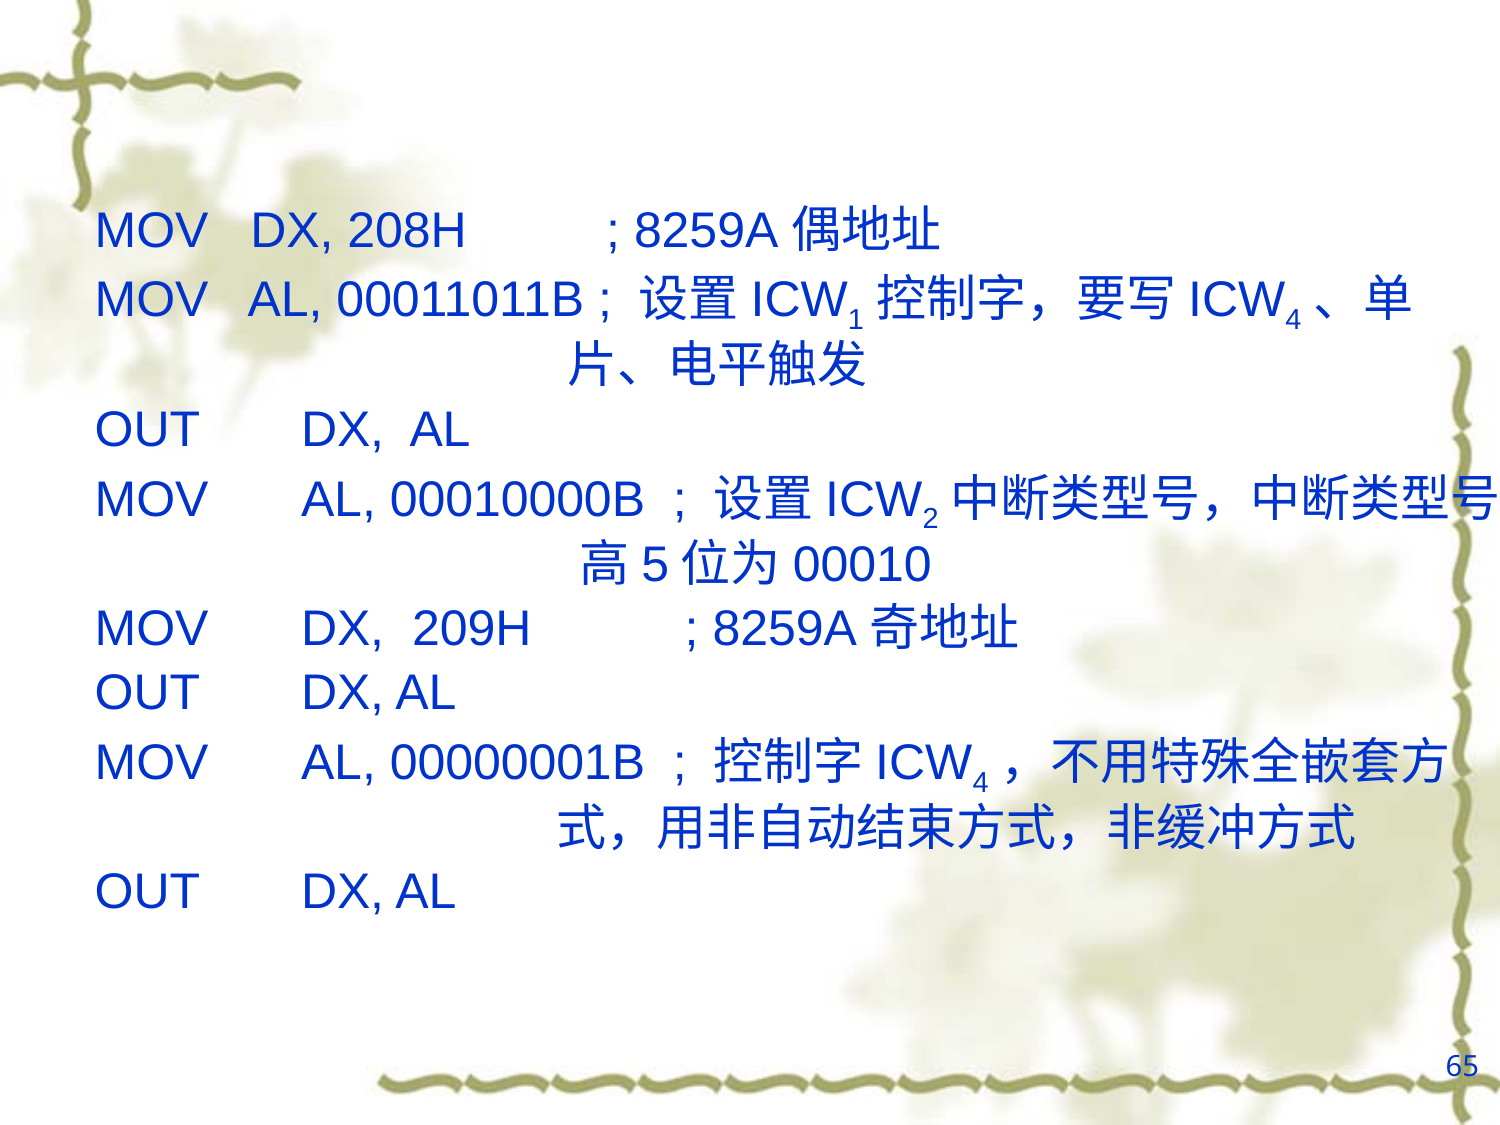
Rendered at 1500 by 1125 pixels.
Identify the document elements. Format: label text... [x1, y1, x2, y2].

list MOV DX, 208H ; 8259A偶地址 MOV AL, 00011011B ; 设置ICW1控制字，要写ICW4、单 片、电平触发 OUT DX, AL MOV AL, 00010000B ; 设置ICW2中断类型号，中断类型号 高5位为00010 MOV DX, 209H ; 8259A奇地址 OUT DX, AL MOV AL, 00000001B ; 控制字ICW4，不用特殊全嵌套方 式，用非自动结束方式，非缓冲方式 OUT DX, AL [79, 196, 1500, 963]
slide_number 65 [1118, 1039, 1495, 1118]
picture [0, 0, 1500, 1125]
